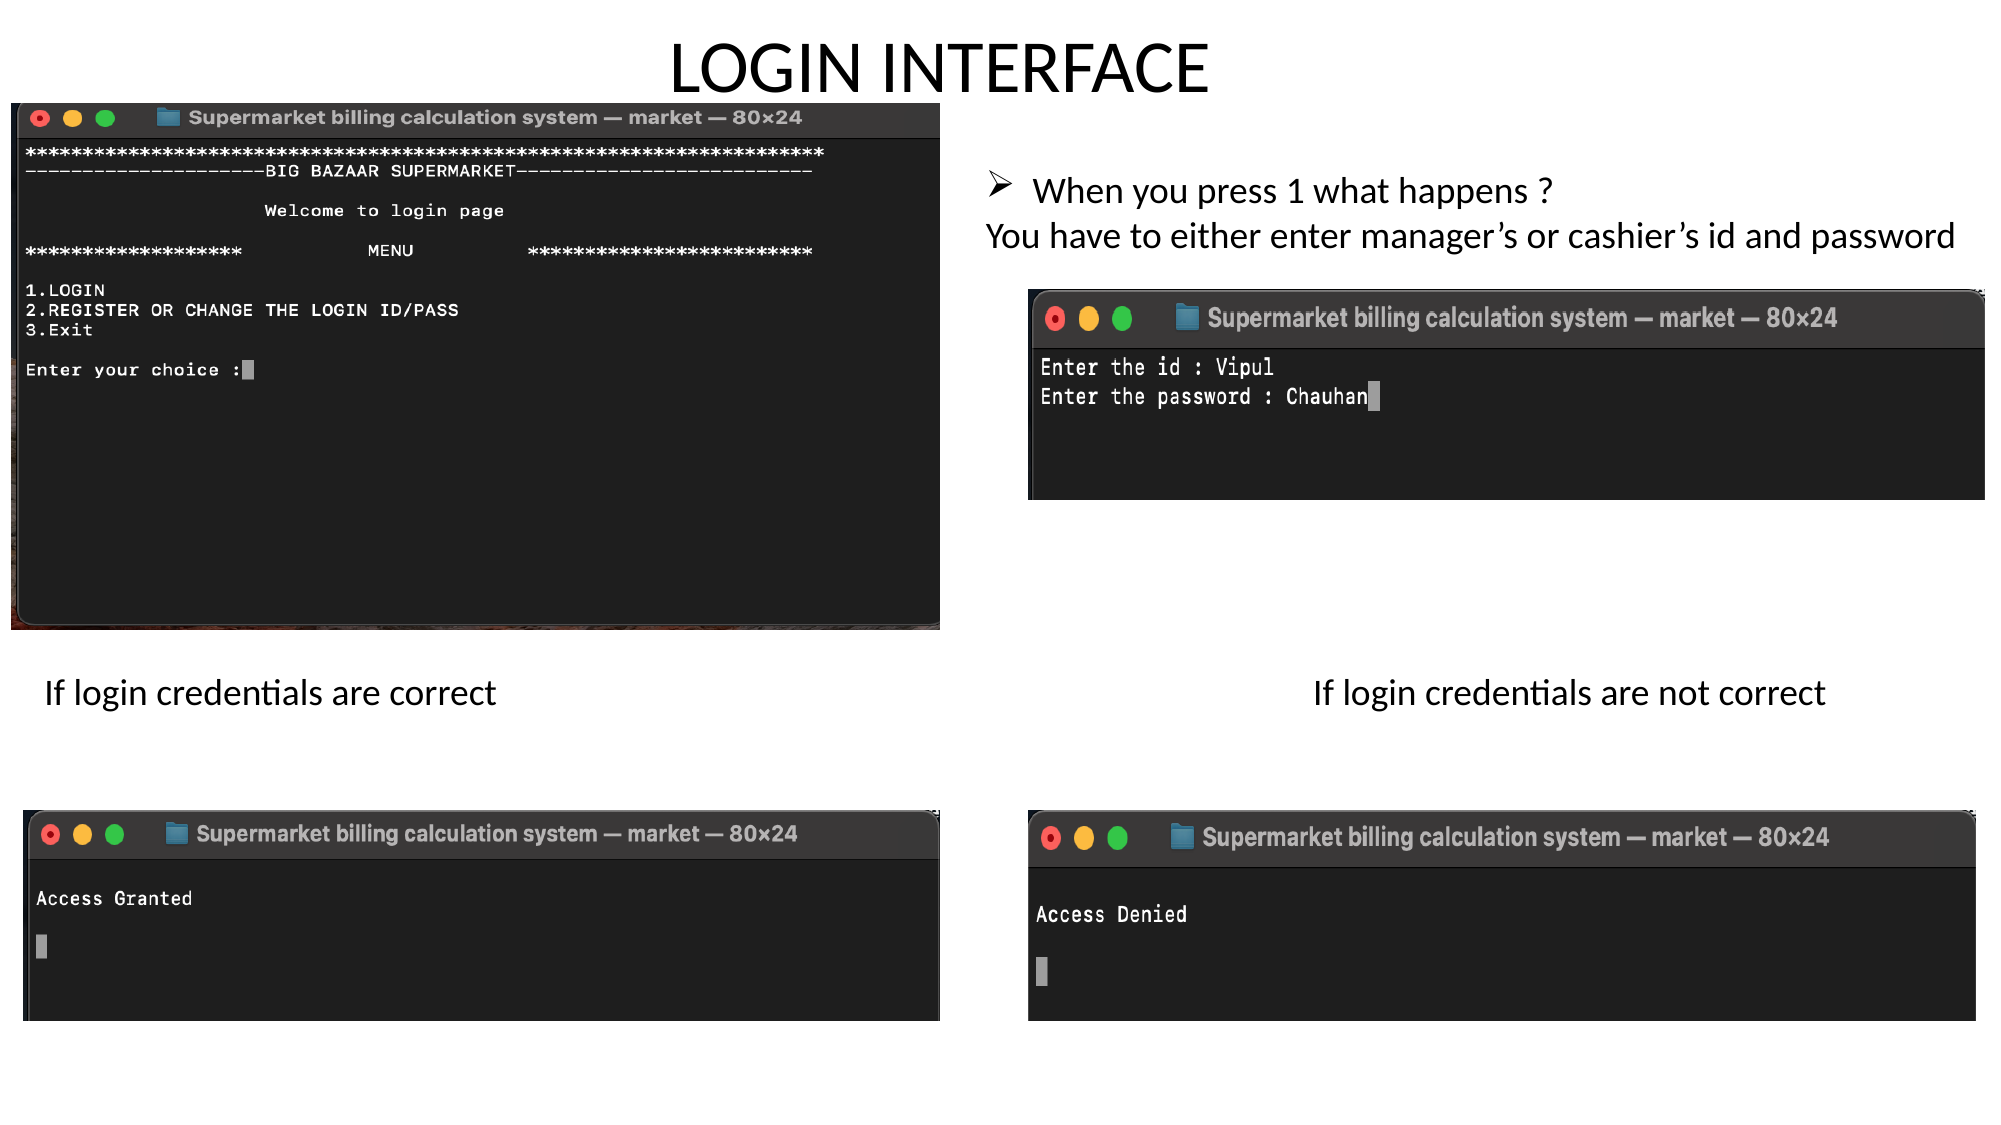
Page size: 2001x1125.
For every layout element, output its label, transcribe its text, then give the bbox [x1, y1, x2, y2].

text_box LOGIN INTERFACE [462, 10, 1419, 116]
text_box When you press 1 what happens ? You have to either enter manager’s or cashier’s id and password [971, 158, 1989, 264]
picture [11, 103, 941, 630]
text_box If login credentials are not correct [1298, 660, 1917, 721]
picture [23, 810, 940, 1021]
picture [1028, 810, 1976, 1021]
picture [1028, 289, 1985, 500]
text_box If login credentials are correct [29, 660, 856, 721]
